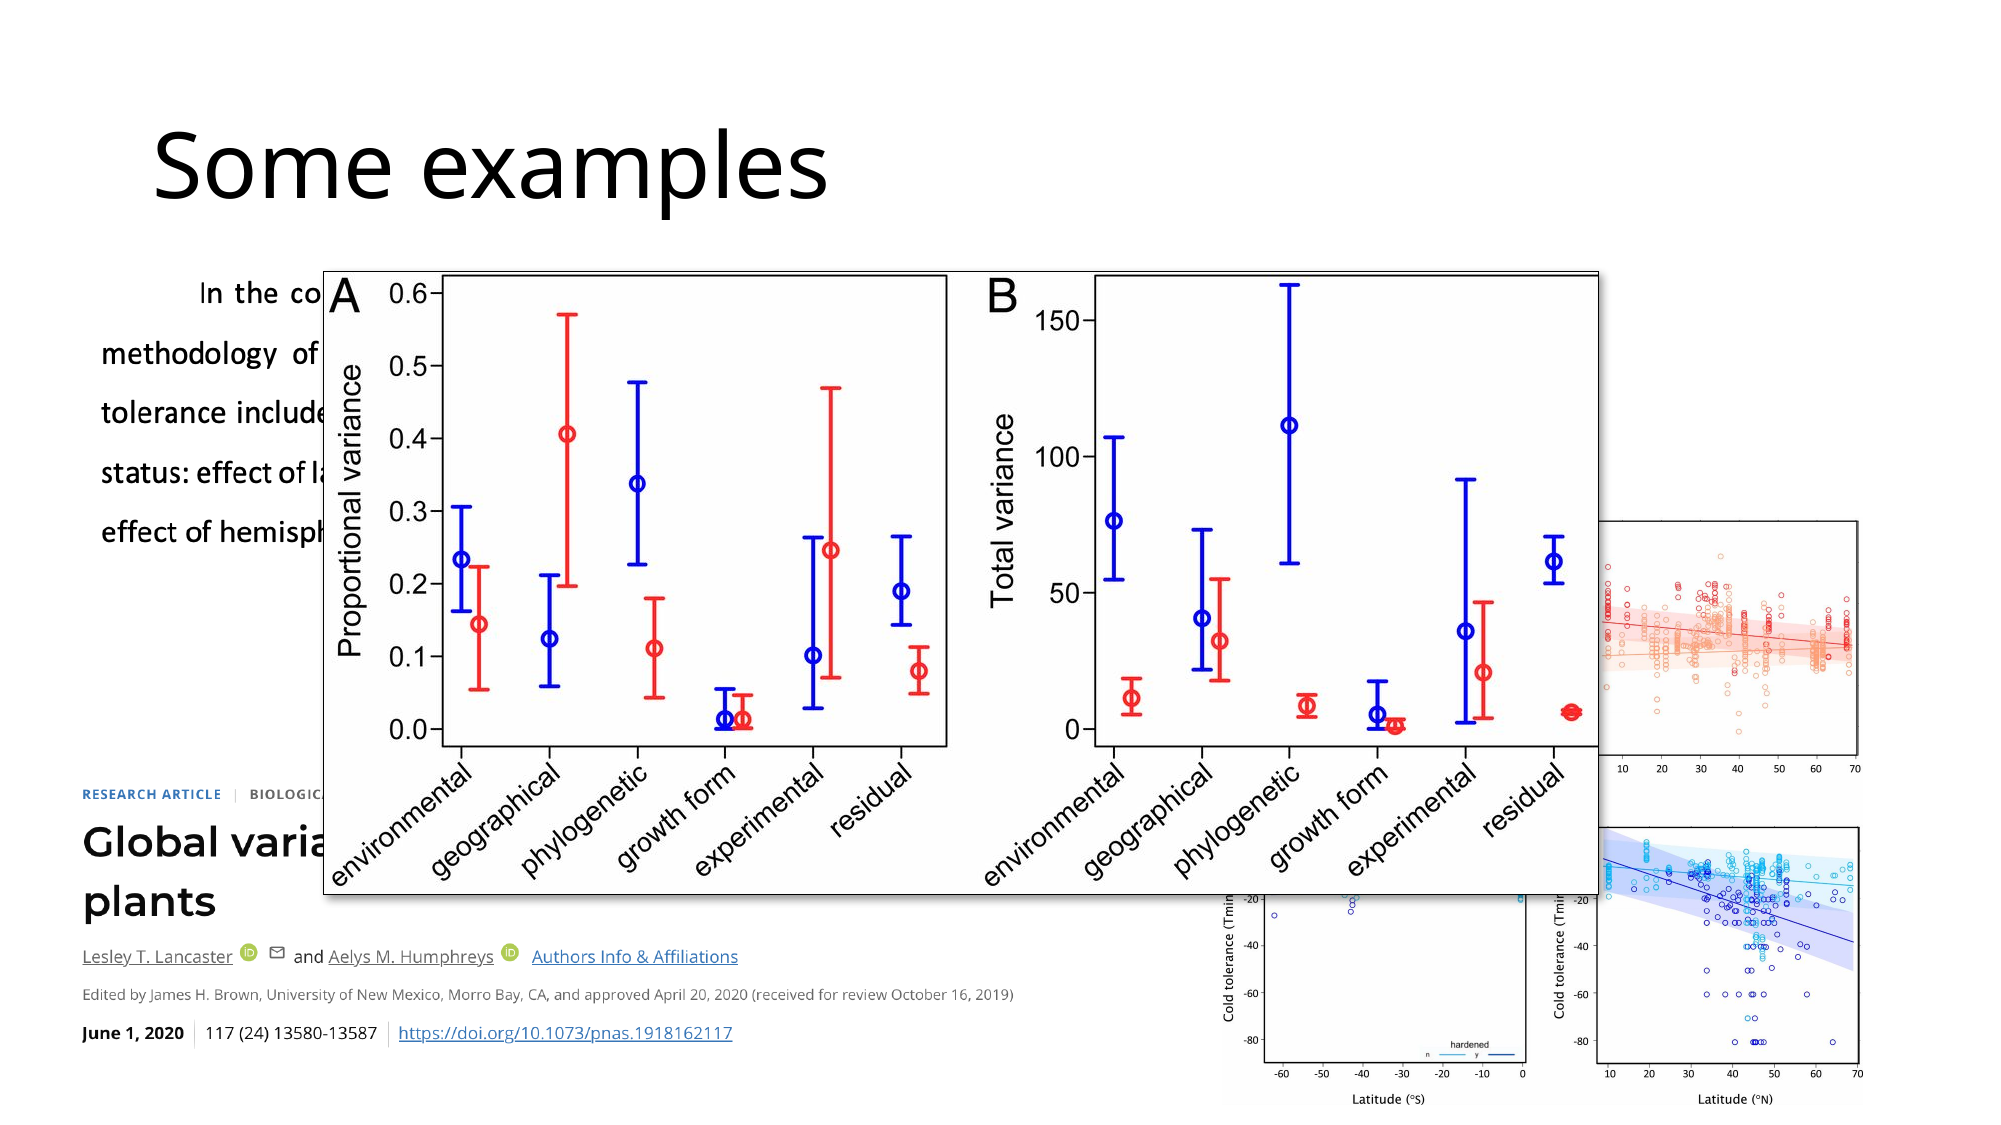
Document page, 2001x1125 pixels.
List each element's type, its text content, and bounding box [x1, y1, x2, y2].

picture [33, 232, 1863, 1105]
title Some examples [137, 59, 1863, 278]
